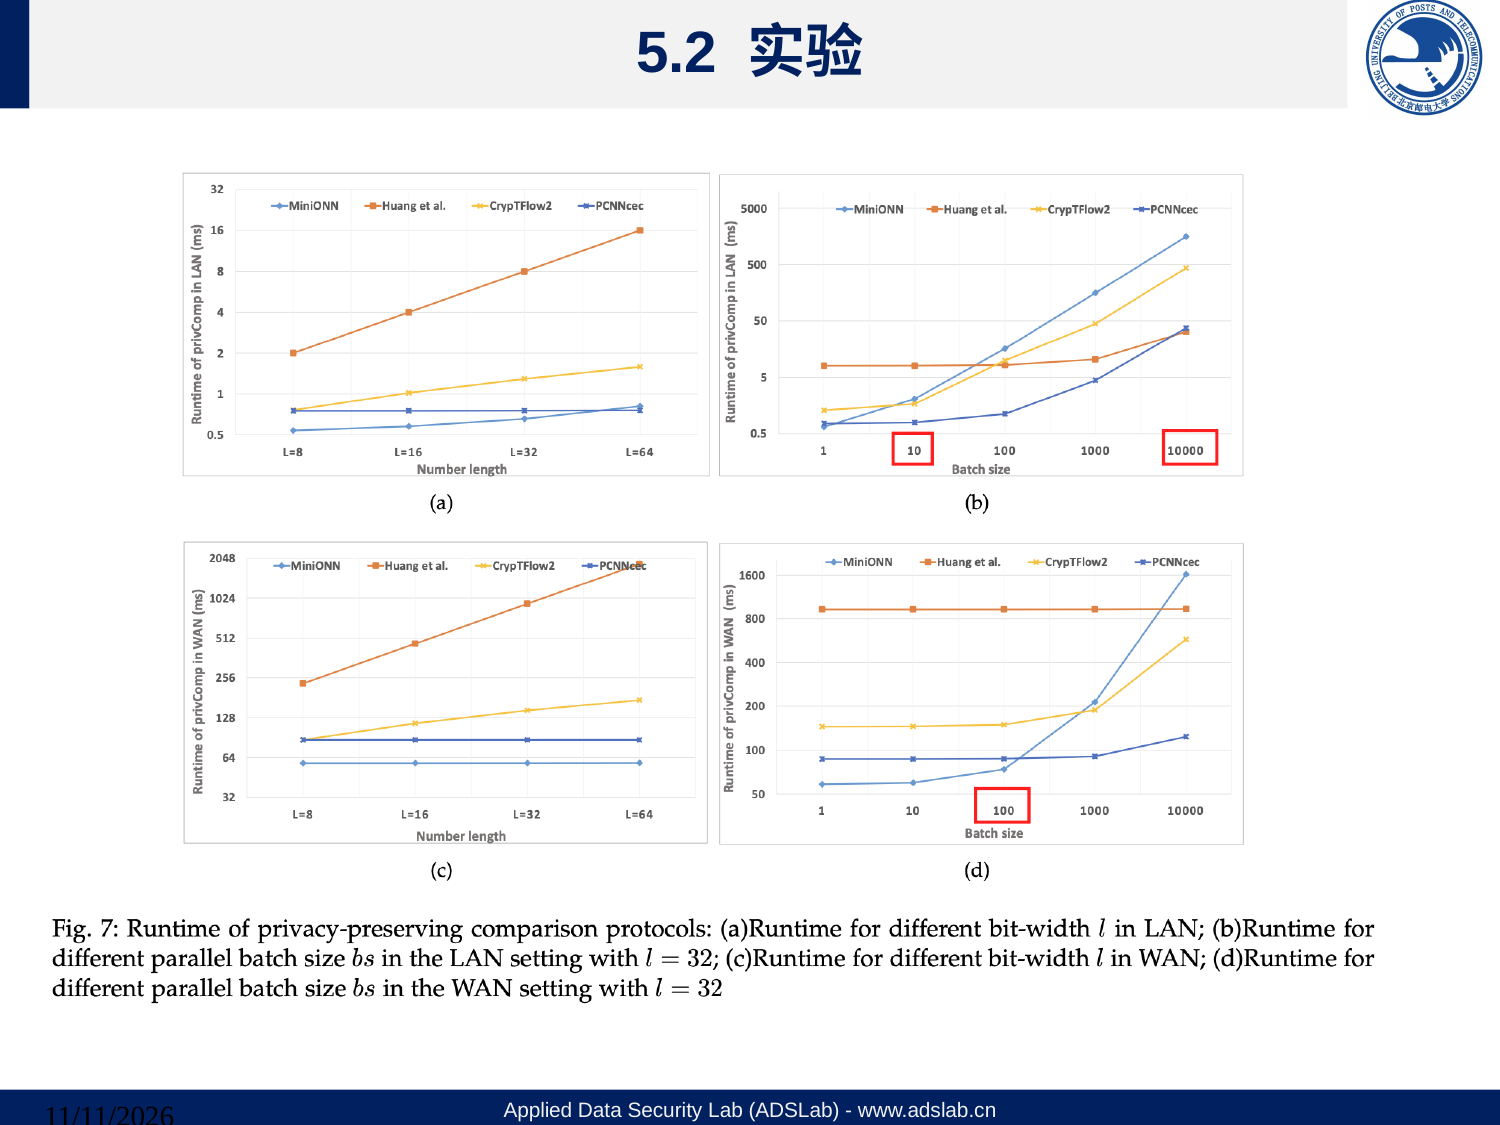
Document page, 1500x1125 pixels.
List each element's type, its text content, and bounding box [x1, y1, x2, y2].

picture [1363, 0, 1485, 118]
footer Applied Data Security Lab (ADSLab) - www.adslab.cn [336, 1089, 1164, 1125]
slide_number [29, 1089, 266, 1125]
picture [29, 160, 1408, 1007]
slide_number [1234, 1089, 1471, 1125]
title 5.2 实验 [117, 0, 1383, 100]
